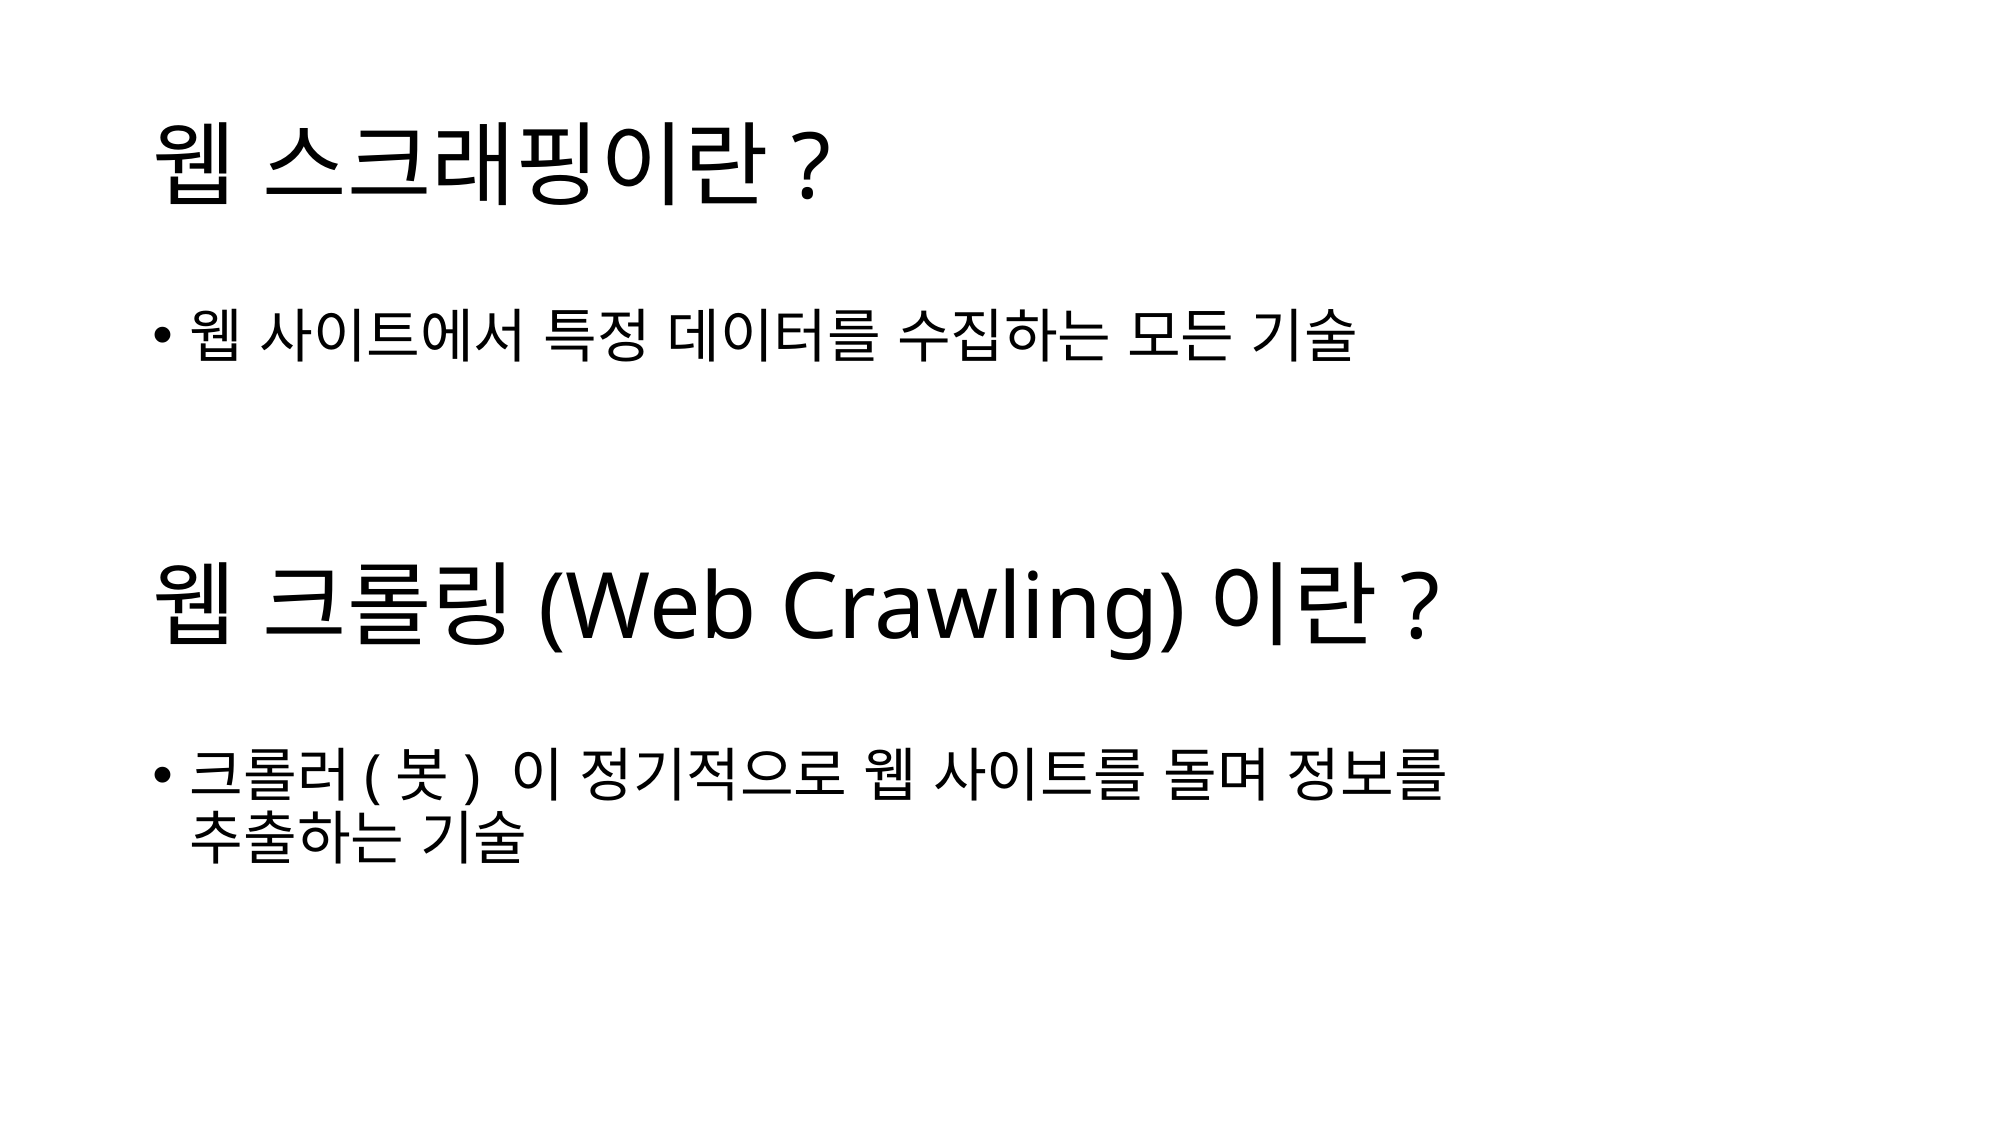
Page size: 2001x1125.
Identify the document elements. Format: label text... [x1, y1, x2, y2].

list 웹 사이트에서 특정 데이터를 수집하는 모든 기술 [137, 299, 1508, 500]
title 웹 스크래핑이란? [137, 59, 1863, 278]
text_box 웹 크롤링(Web Crawling)이란? [137, 500, 1863, 718]
text_box 크롤러(봇) 이 정기적으로 웹 사이트를 돌며 정보를 추출하는 기술 [137, 738, 1550, 957]
